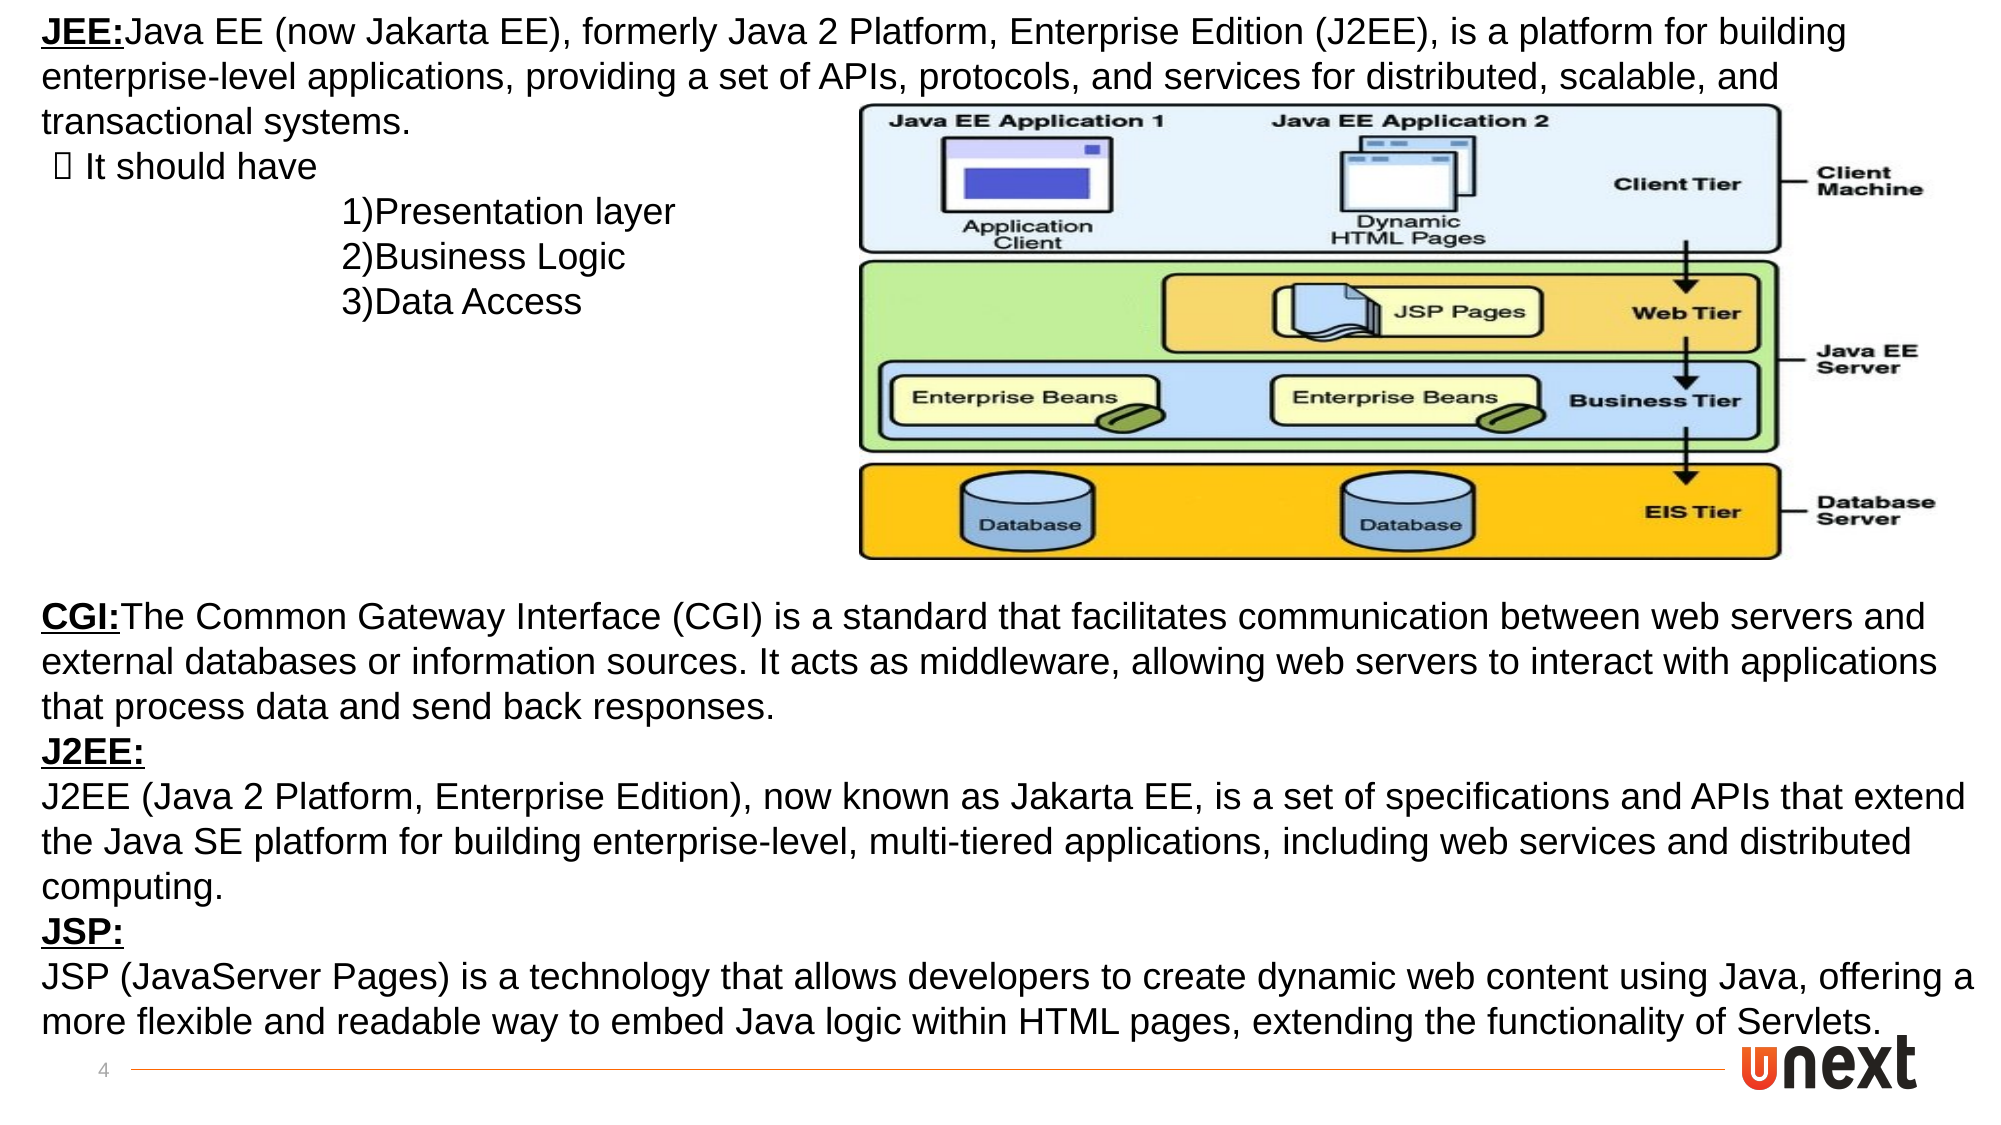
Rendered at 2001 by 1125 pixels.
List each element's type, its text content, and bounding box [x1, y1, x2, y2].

picture [859, 103, 1938, 560]
text_box JEE:Java EE (now Jakarta EE), formerly Java 2 Platform, Enterprise Edition (J2EE), is a platform for building enterprise-level applications, providing a set of APIs, protocols, and services for distributed, scalable, and transactional systems.  It should have 1)Presentation layer 2)Business Logic 3)Data Access CGI:The Common Gateway Interface (CGI) is a standard that facilitates communication between web servers and external databases or information sources. It acts as middleware, allowing web servers to interact with applications that process data and send back responses. J2EE: J2EE (Java 2 Platform, Enterprise Edition), now known as Jakarta EE, is a set of specifications and APIs that extend the Java SE platform for building enterprise-level, multi-tiered applications, including web services and distributed computing. JSP: JSP (JavaServer Pages) is a technology that allows developers to create dynamic web content using Java, offering a more flexible and readable way to embed Java logic within HTML pages, extending the functionality of Servlets. [26, 0, 2000, 1125]
